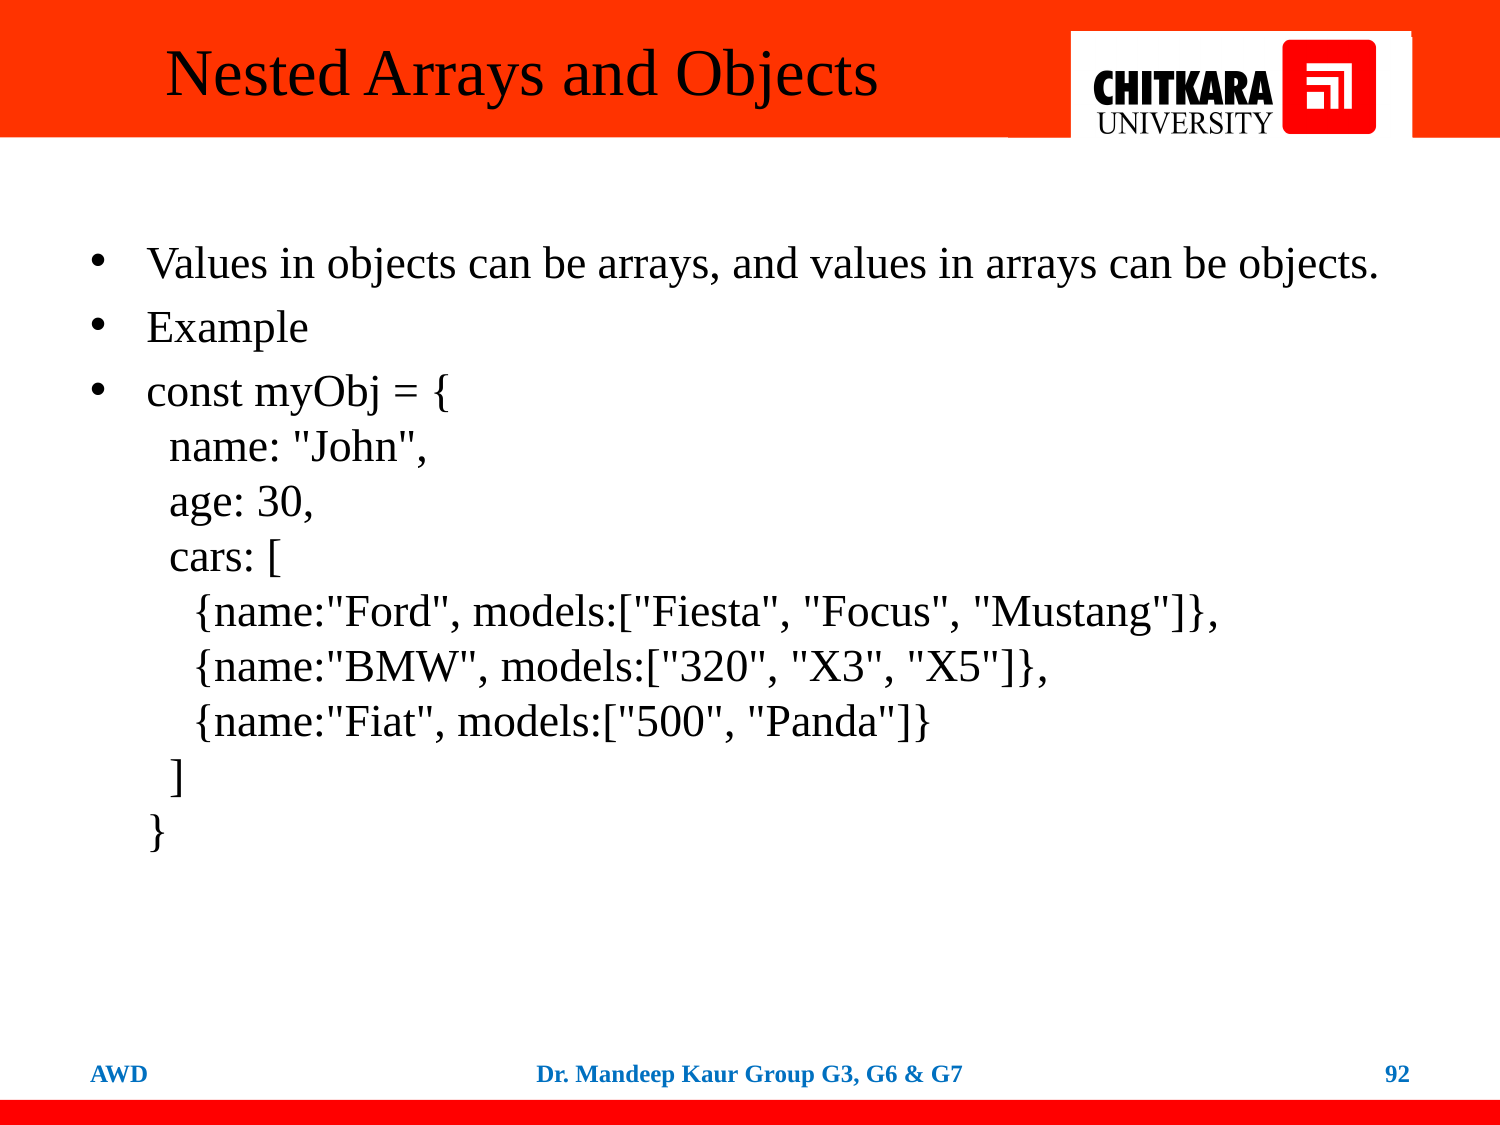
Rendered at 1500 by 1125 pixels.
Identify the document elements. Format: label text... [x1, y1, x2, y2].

list Values in objects can be arrays, and values in arrays can be objects. Example const myObj = { name: "John", age: 30, cars: [ {name:"Ford", models:["Fiesta", "Focus", "Mustang"]}, {name:"BMW", models:["320", "X3", "X5"]}, {name:"Fiat", models:["500", "Panda"]} ] } [74, 224, 1426, 968]
footer Dr. Mandeep Kaur Group G3, G6 & G7 [512, 1042, 988, 1103]
title Nested Arrays and Objects [0, 0, 1063, 138]
slide_number AWD [75, 1042, 425, 1103]
picture [1074, 37, 1391, 138]
slide_number 92 [1074, 1042, 1425, 1103]
